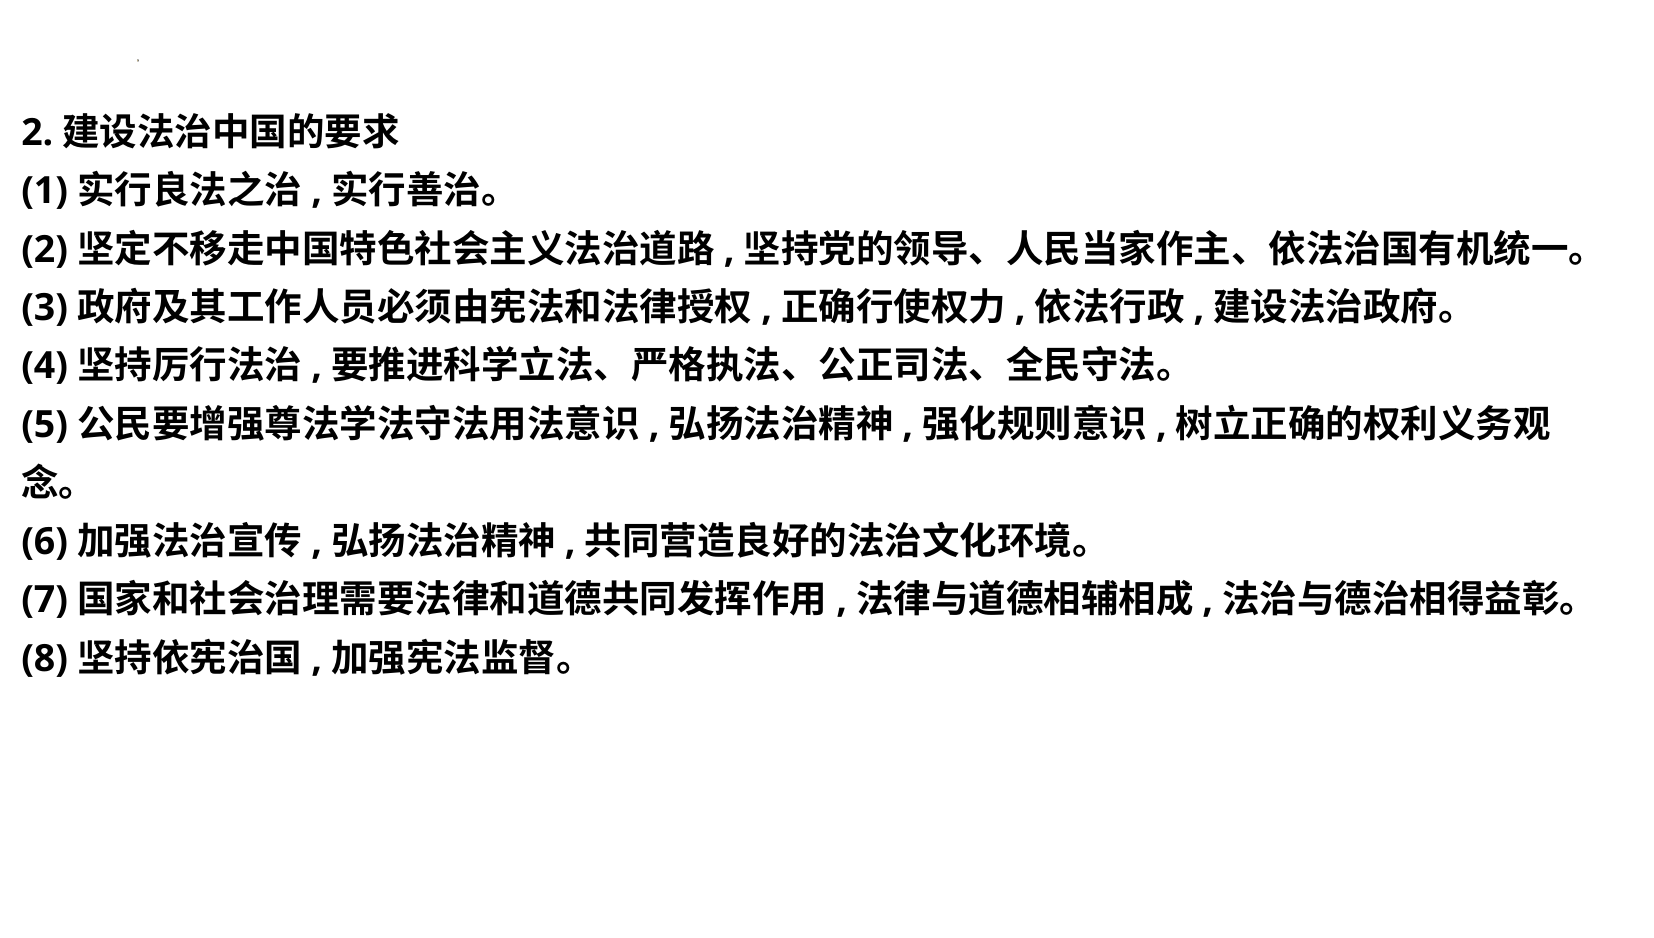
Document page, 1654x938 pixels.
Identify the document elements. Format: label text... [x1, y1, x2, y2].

text_box 2.建设法治中国的要求 (1)实行良法之治,实行善治。 (2)坚定不移走中国特色社会主义法治道路,坚持党的领导、人民当家作主、依法治国有机统一。 (3)政府及其工作人员必须由宪法和法律授权,正确行使权力,依法行政,建设法治政府。 (4)坚持厉行法治,要推进科学立法、严格执法、公正司法、全民守法。 (5)公民要增强尊法学法守法用法意识,弘扬法治精神,强化规则意识,树立正确的权利义务观念。 (6)加强法治宣传,弘扬法治精神,共同营造良好的法治文化环境。 (7)国家和社会治理需要法律和道德共同发挥作用,法律与道德相辅相成,法治与德治相得益彰。 (8)坚持依宪治国,加强宪法监督。 [6, 86, 1636, 687]
